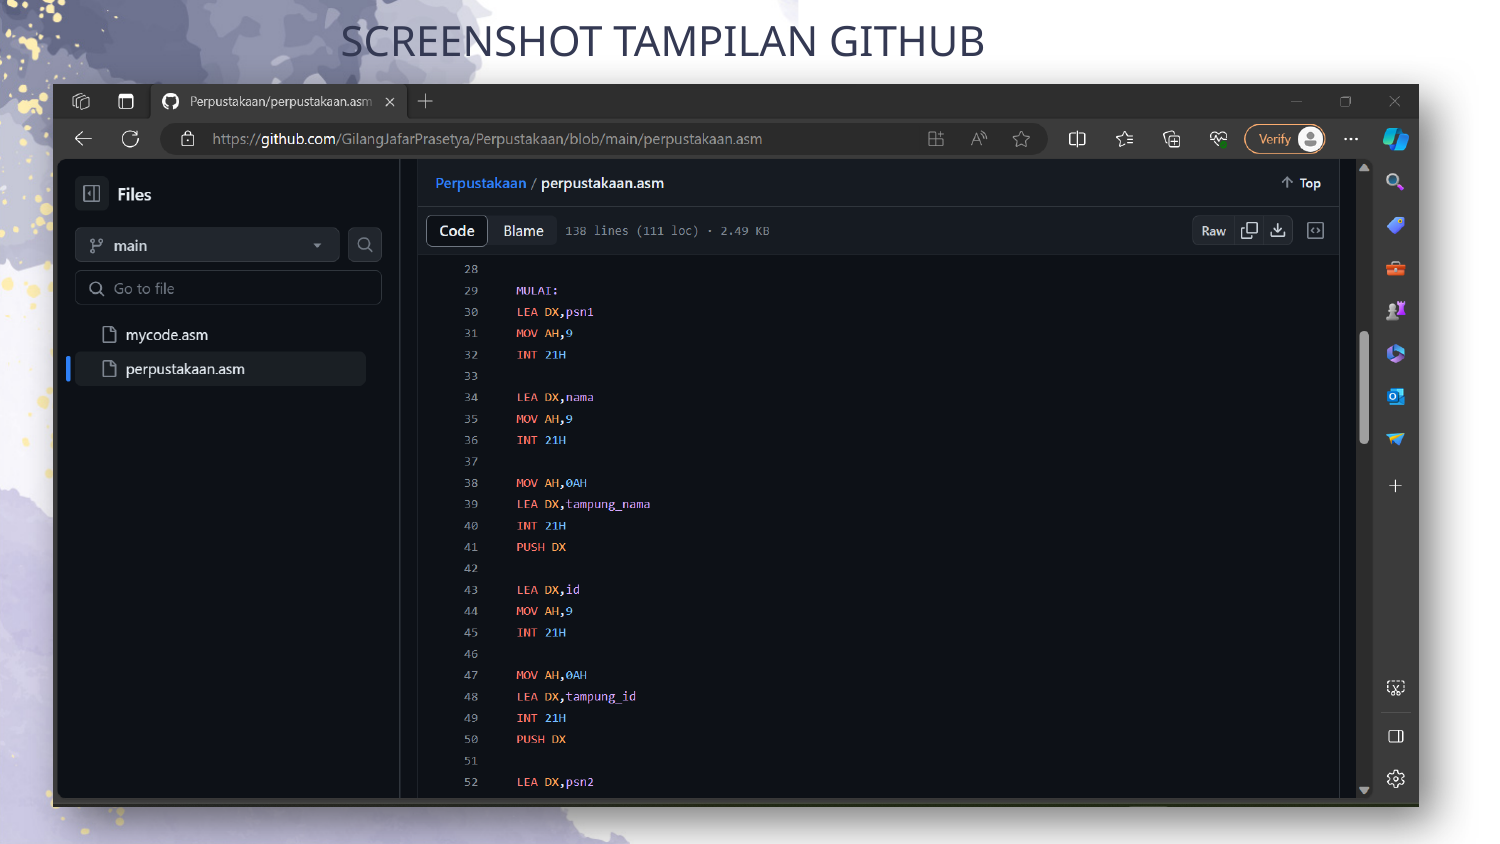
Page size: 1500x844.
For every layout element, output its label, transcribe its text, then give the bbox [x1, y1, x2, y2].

picture [0, 0, 1419, 844]
title SCREENSHOT TAMPILAN GITHUB [325, 0, 1080, 67]
